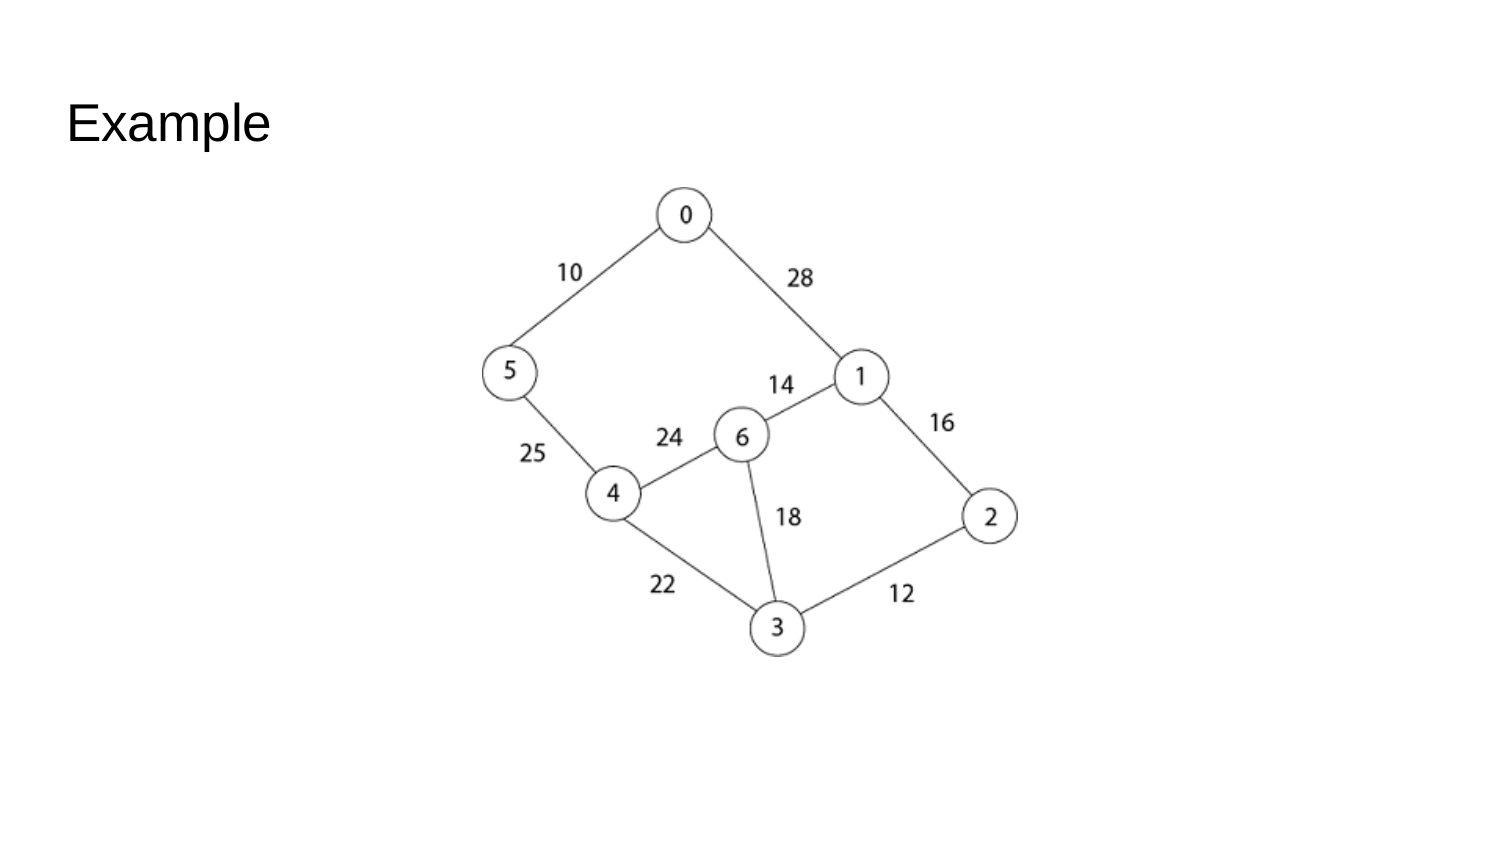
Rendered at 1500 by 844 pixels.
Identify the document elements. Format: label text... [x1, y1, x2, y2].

picture [482, 187, 1018, 657]
title Example [51, 72, 1449, 167]
